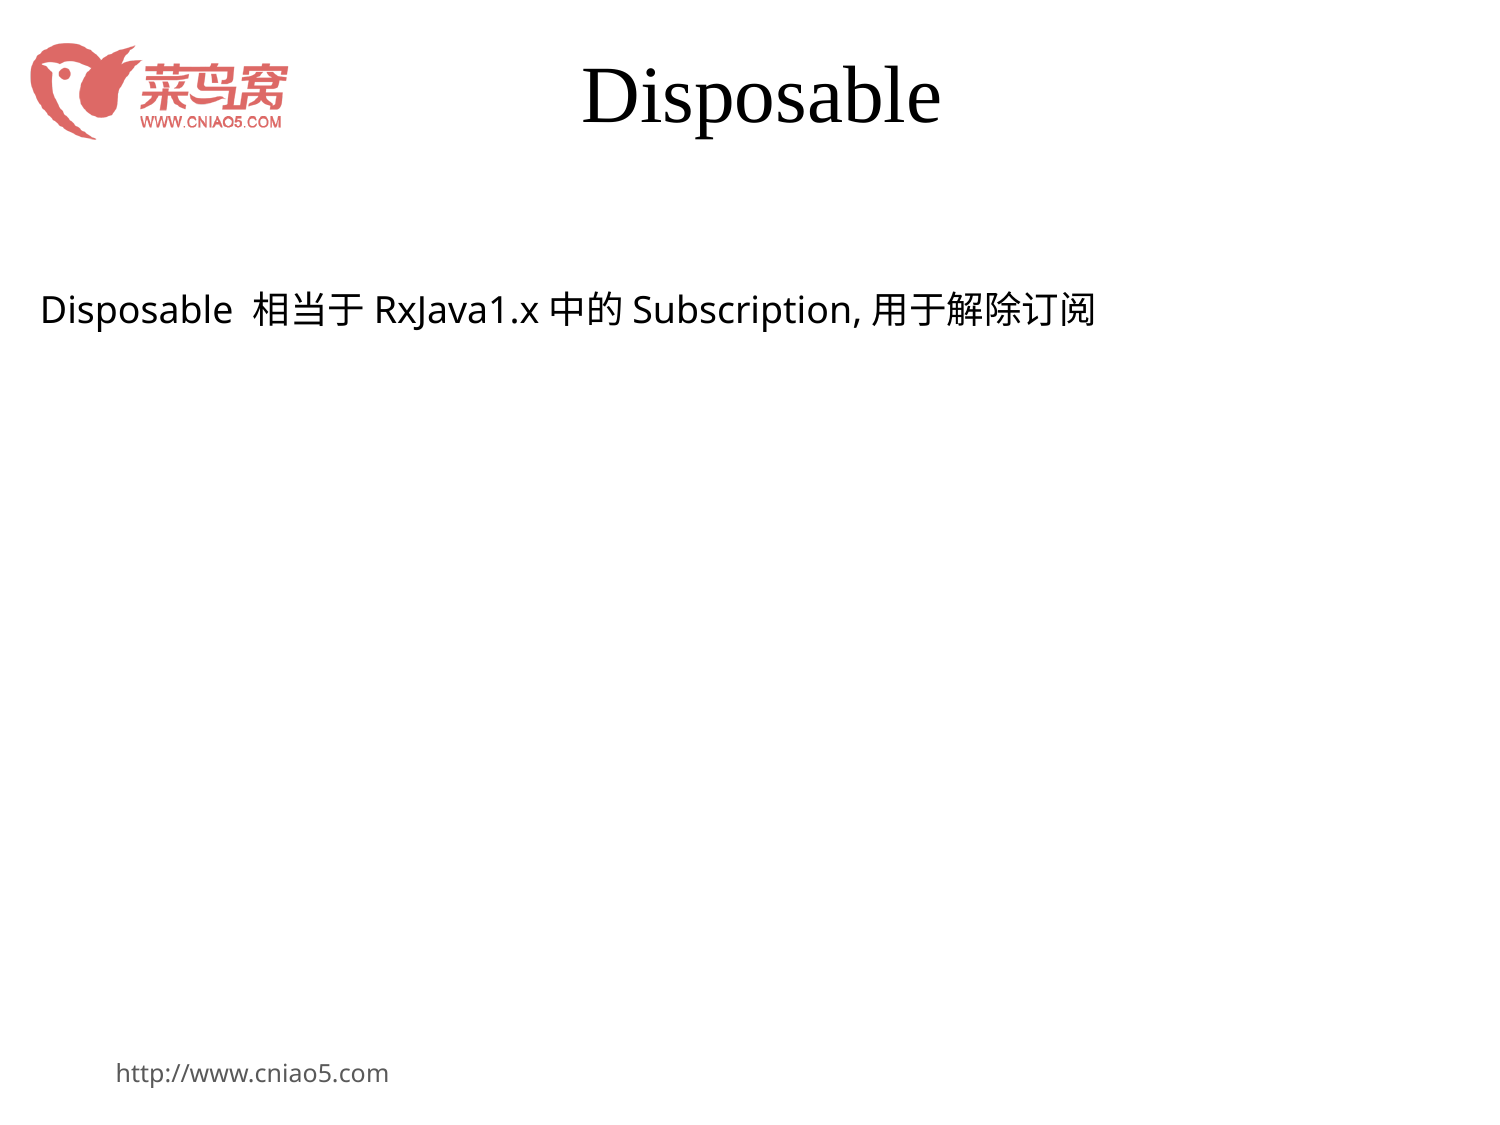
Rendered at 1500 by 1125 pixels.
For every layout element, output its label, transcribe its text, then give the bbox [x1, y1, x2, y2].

text_box Disposable [299, 34, 1474, 148]
text_box http://www.cniao5.com [108, 1050, 576, 1095]
picture [20, 32, 299, 149]
list Disposable 相当于RxJava1.x中的Subscription,用于解除订阅 [31, 277, 1493, 486]
